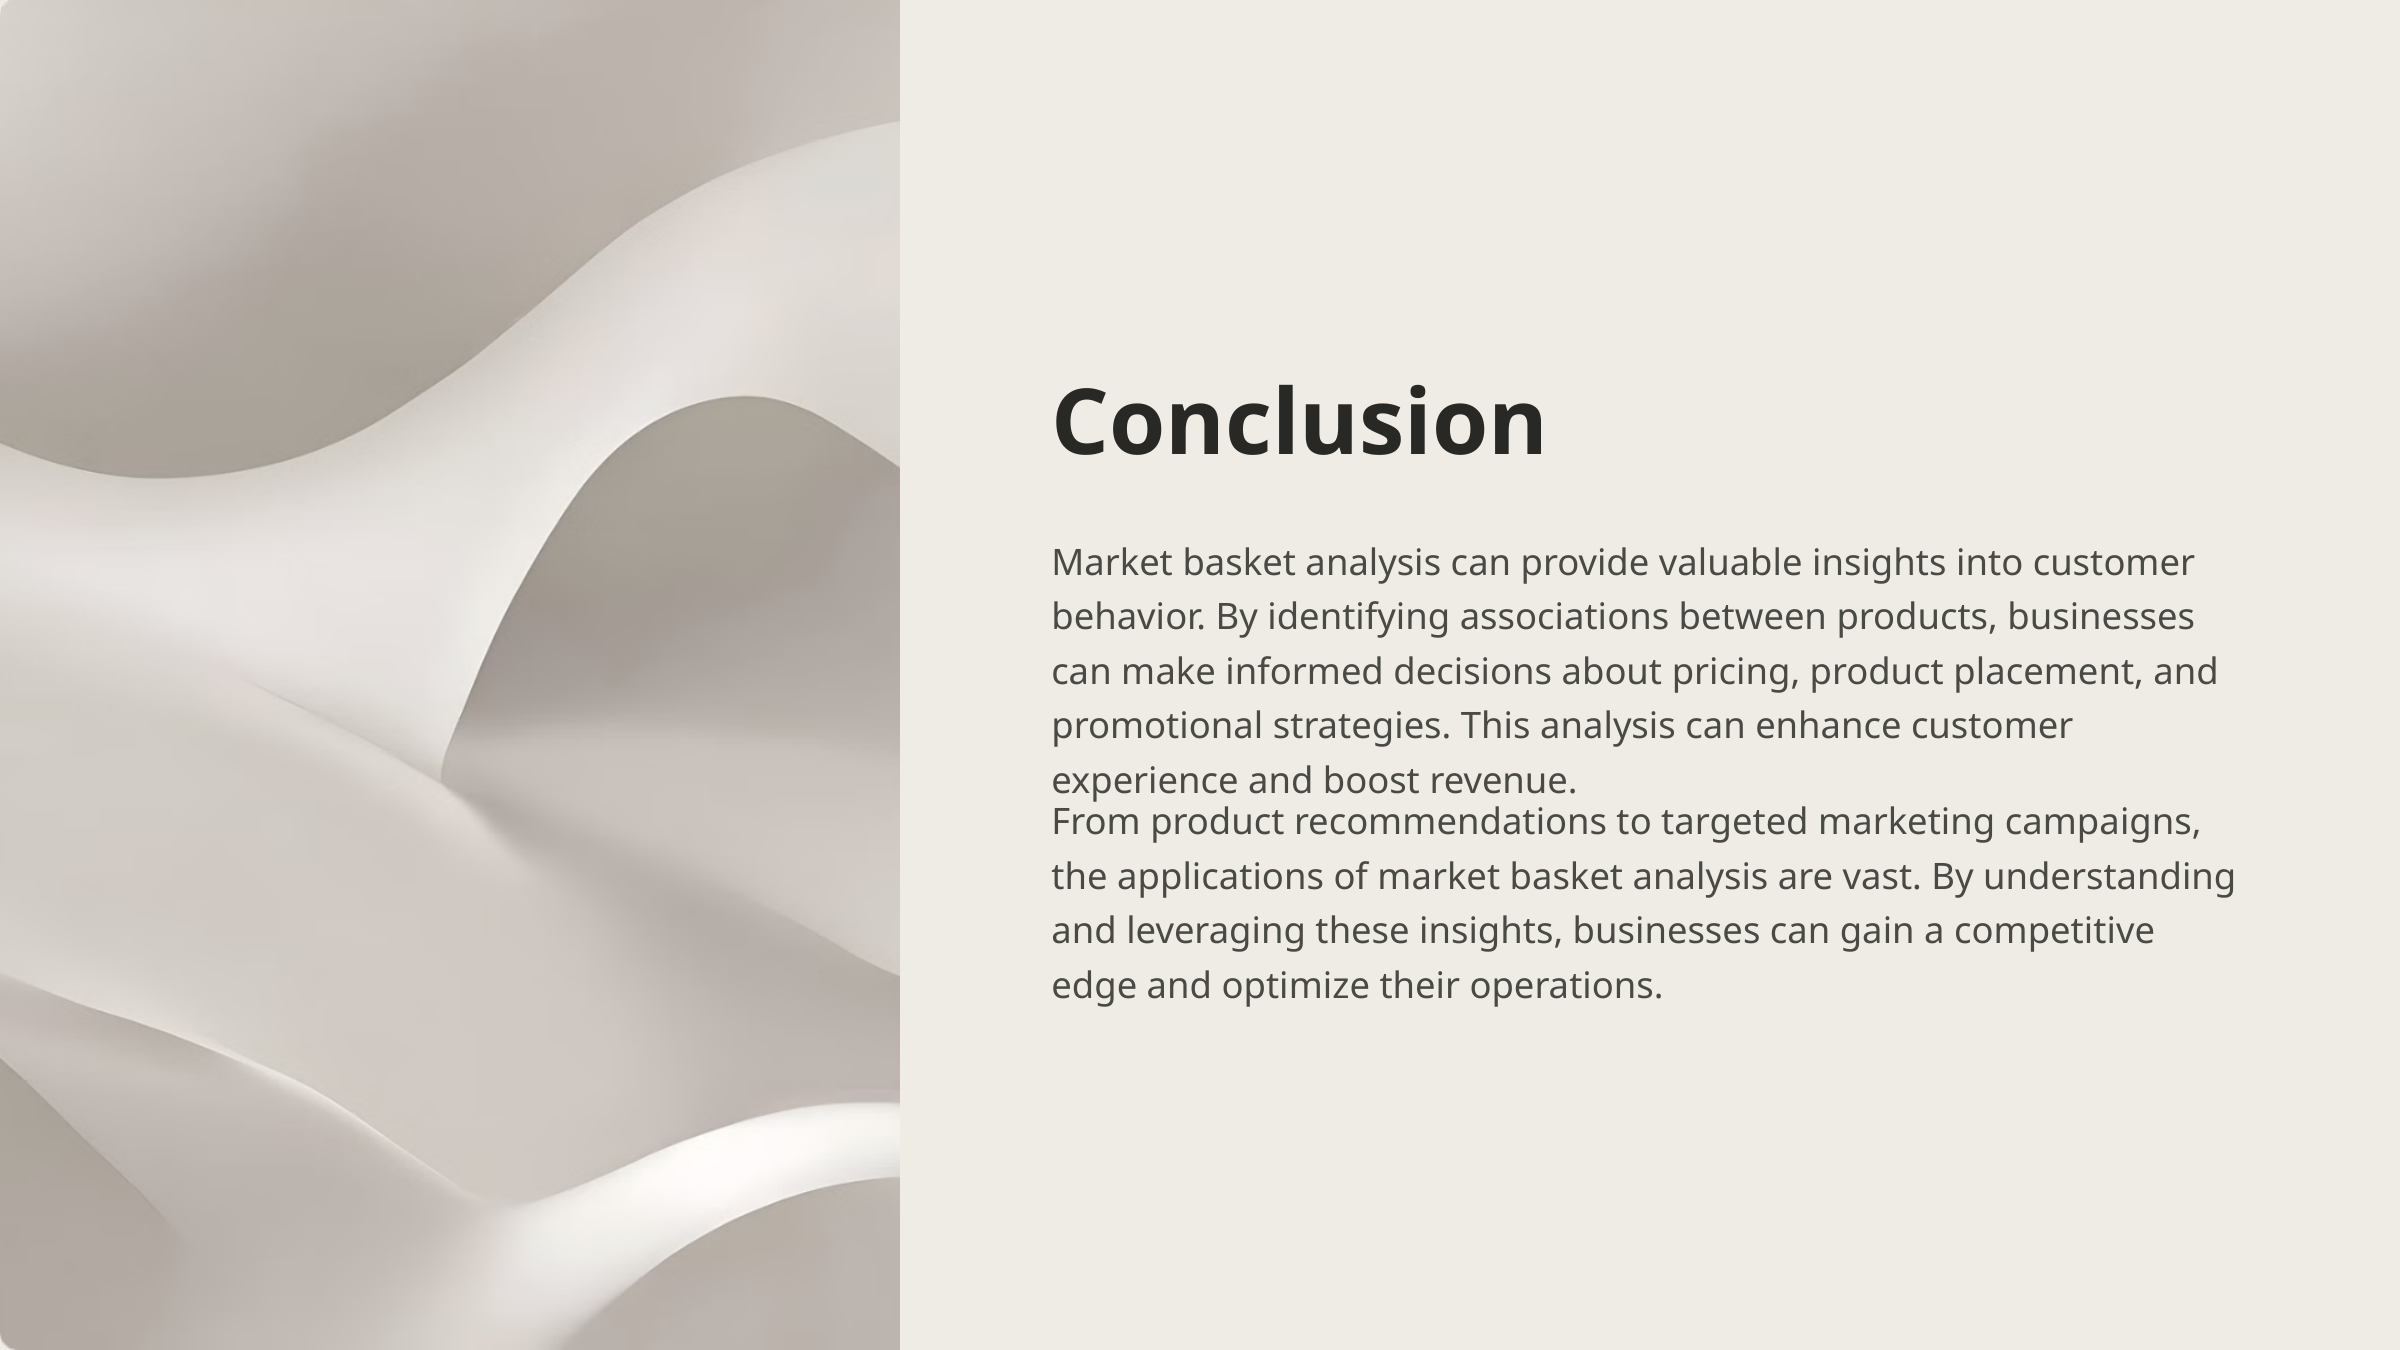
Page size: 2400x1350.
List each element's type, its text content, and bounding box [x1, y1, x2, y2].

text_box Market basket analysis can provide valuable insights into customer behavior. By identifying associations between products, businesses can make informed decisions about pricing, product placement, and promotional strategies. This analysis can enhance customer experience and boost revenue. [1036, 520, 2264, 739]
text_box From product recommendations to targeted marketing campaigns, the applications of market basket analysis are vast. By understanding and leveraging these insights, businesses can gain a competitive edge and optimize their operations. [1036, 779, 2264, 999]
text_box Conclusion [1036, 351, 1948, 466]
picture [0, 0, 900, 1350]
text_box [900, 0, 2400, 1350]
